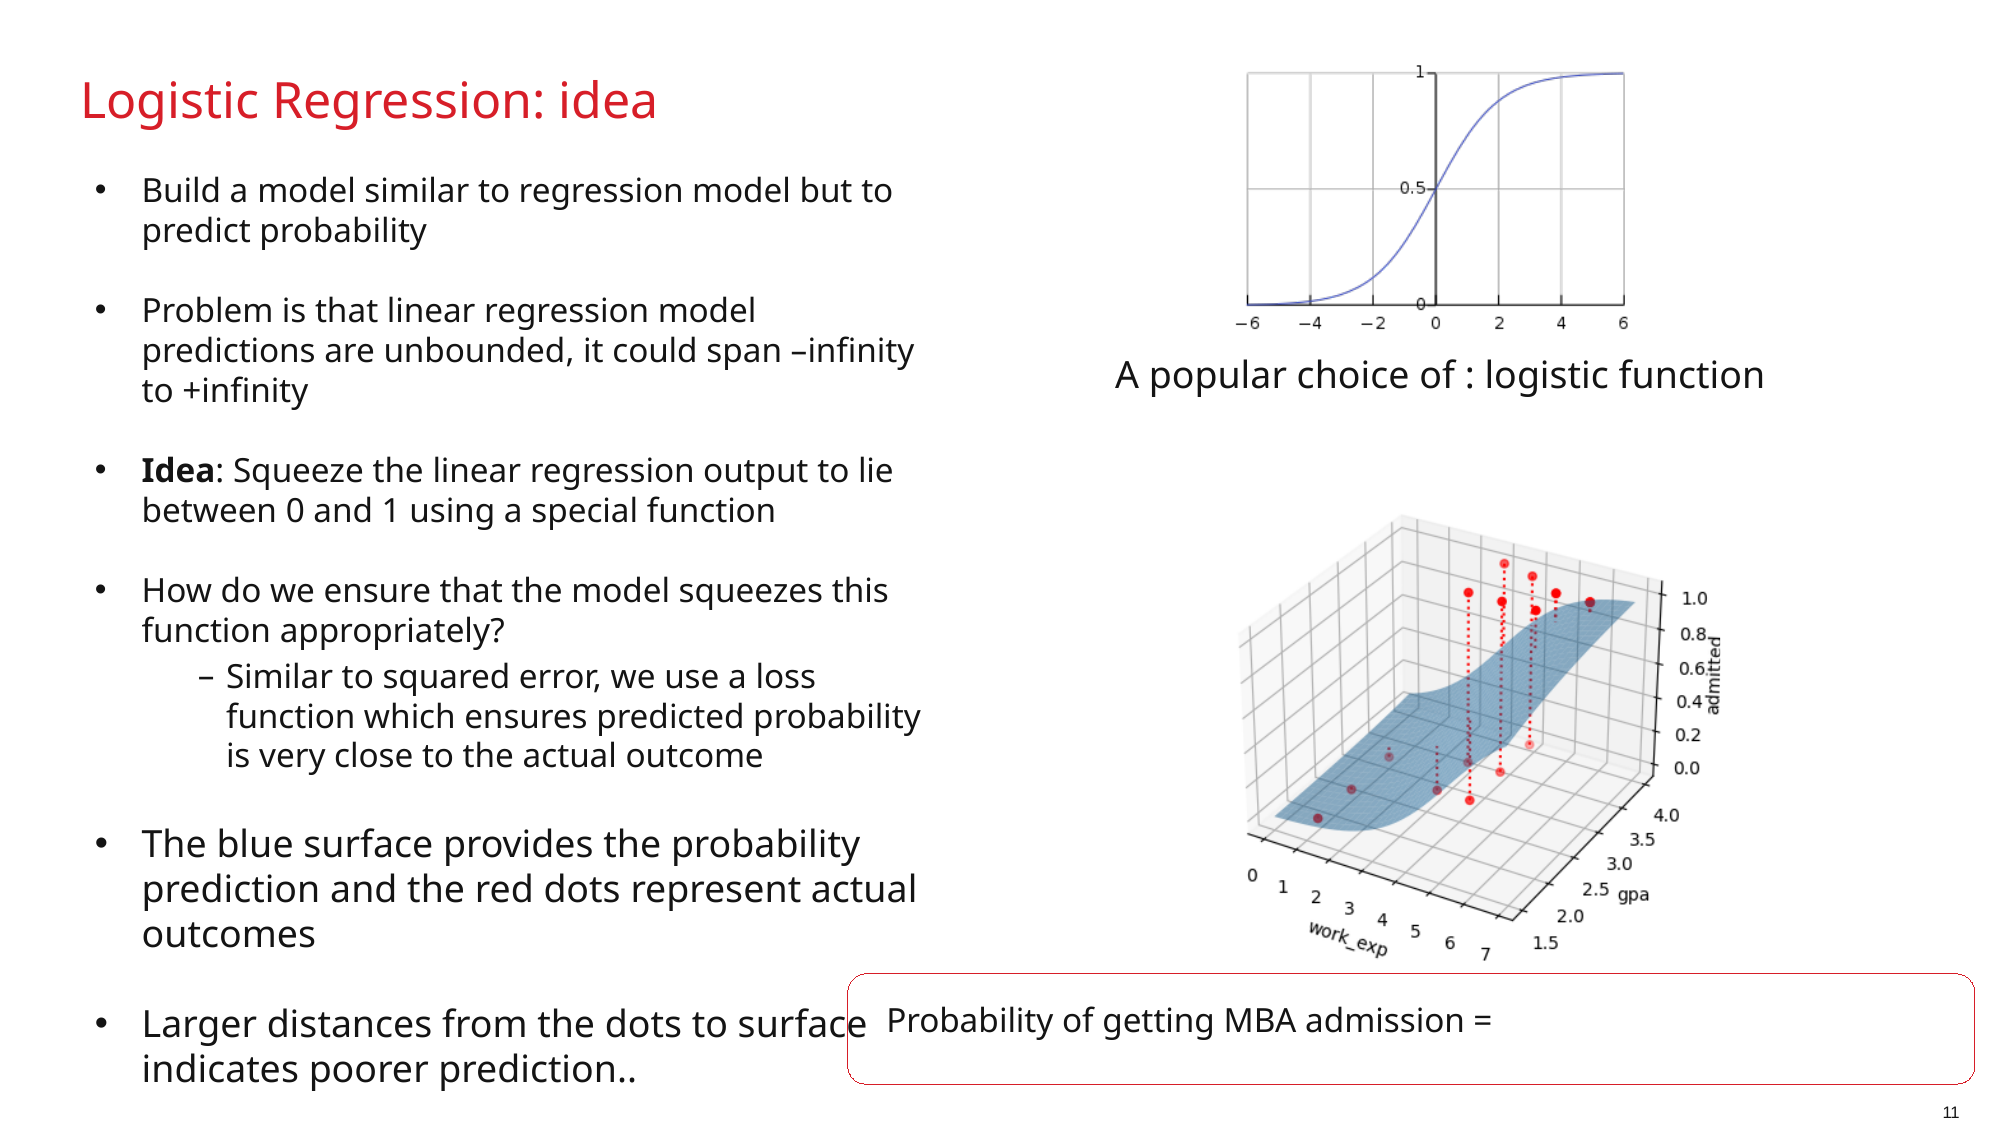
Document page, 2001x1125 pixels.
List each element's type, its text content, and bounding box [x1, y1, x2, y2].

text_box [1099, 56, 1991, 493]
slide_number 11 [1880, 1084, 1960, 1122]
text_box [847, 973, 1975, 1085]
picture [1199, 503, 1721, 976]
title Logistic Regression: idea [80, 75, 1099, 240]
